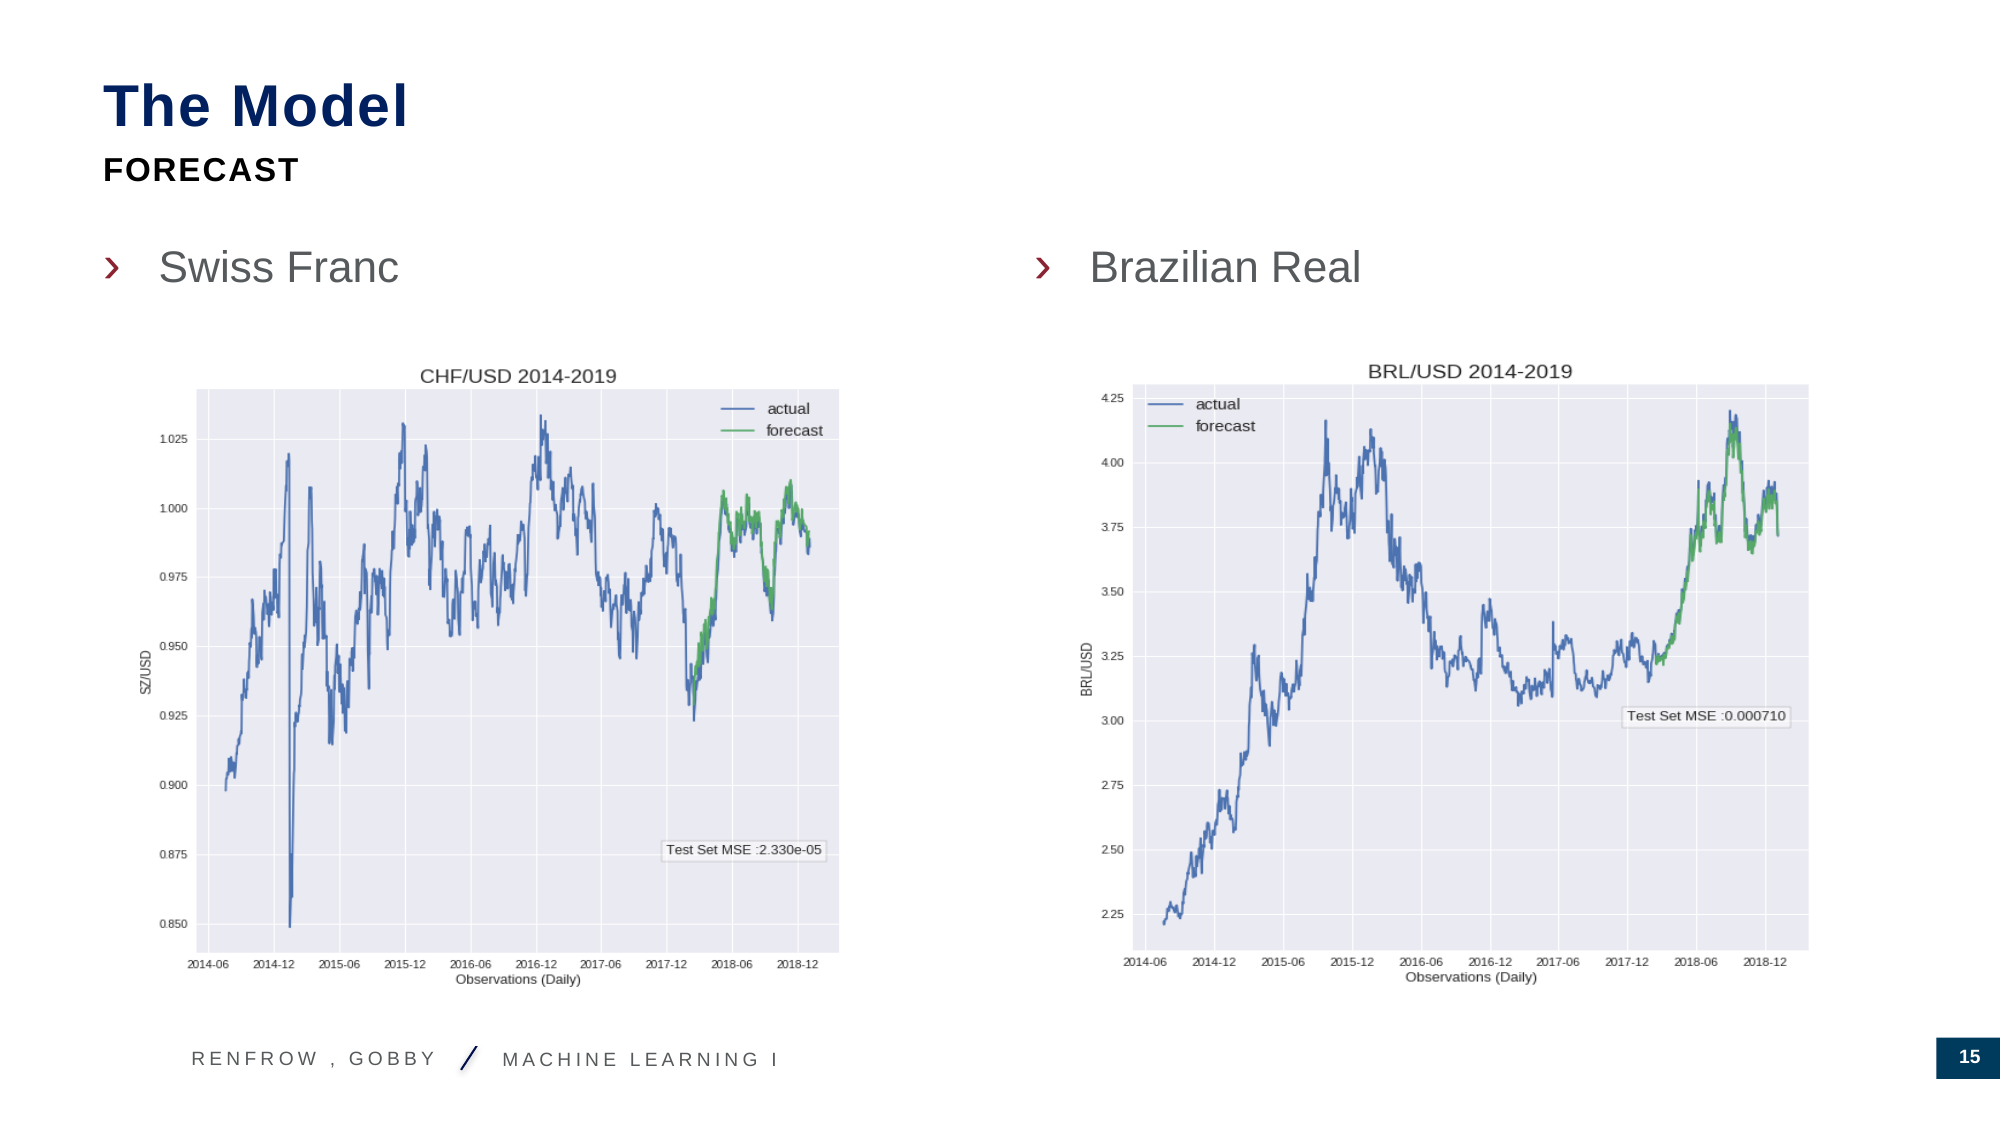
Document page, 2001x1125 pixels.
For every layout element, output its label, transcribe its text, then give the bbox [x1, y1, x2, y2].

list Forecast [88, 141, 1907, 206]
list Brazilian Real [1019, 230, 1907, 1011]
picture [93, 300, 922, 1047]
picture [1024, 295, 1897, 1044]
slide_number 15 [1896, 1029, 1981, 1083]
title The Model [88, 59, 1907, 139]
list Swiss Franc [88, 230, 976, 1011]
